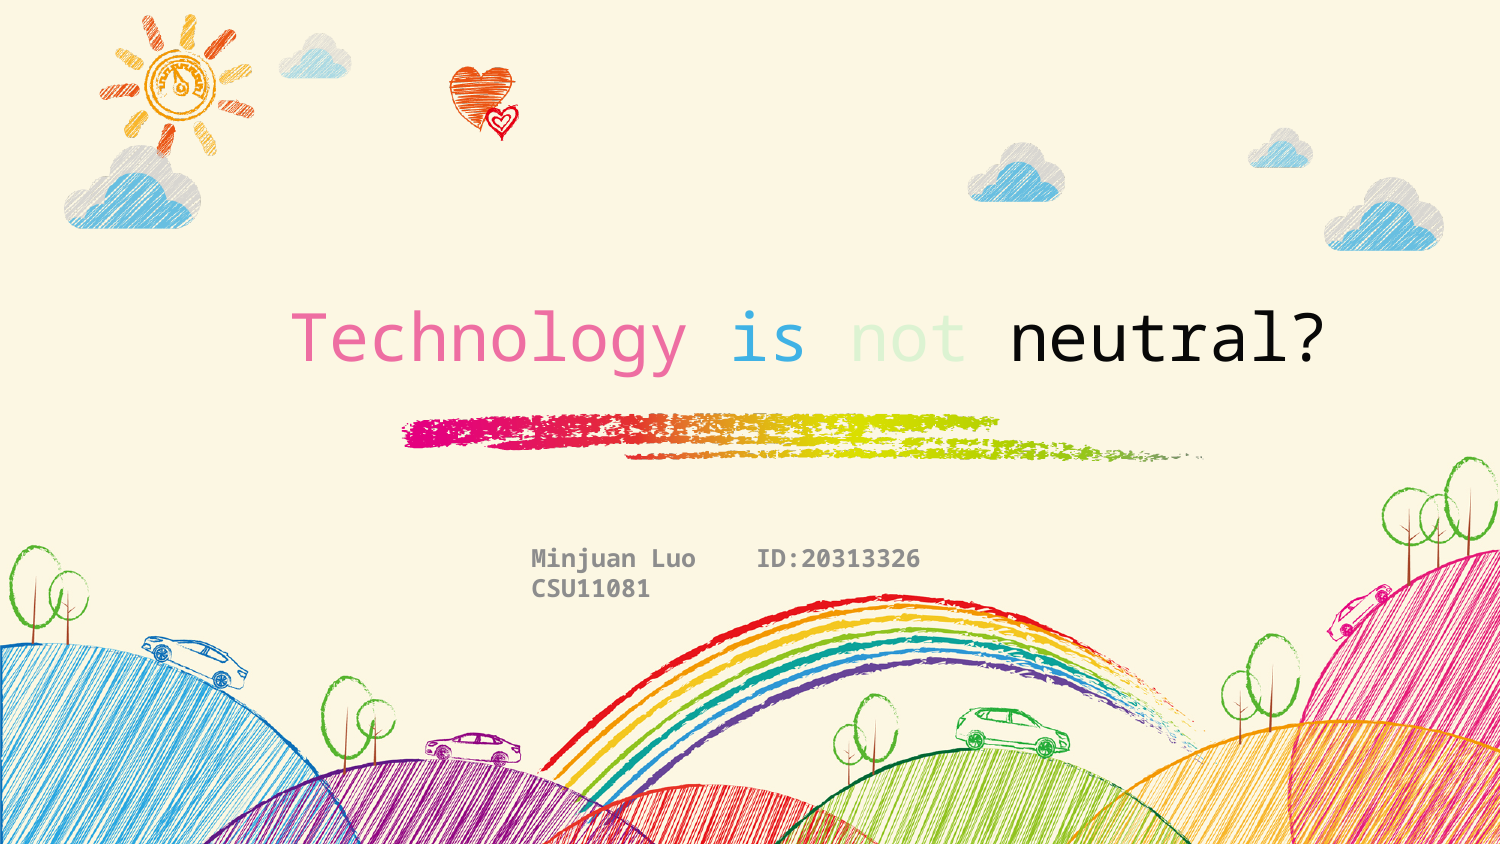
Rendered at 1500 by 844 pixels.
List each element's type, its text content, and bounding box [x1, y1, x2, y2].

picture [0, 0, 1500, 844]
text_box Technology is not neutral? [274, 309, 1344, 383]
text_box Minjuan Luo ID:20313326 CSU11081 [516, 534, 1033, 610]
